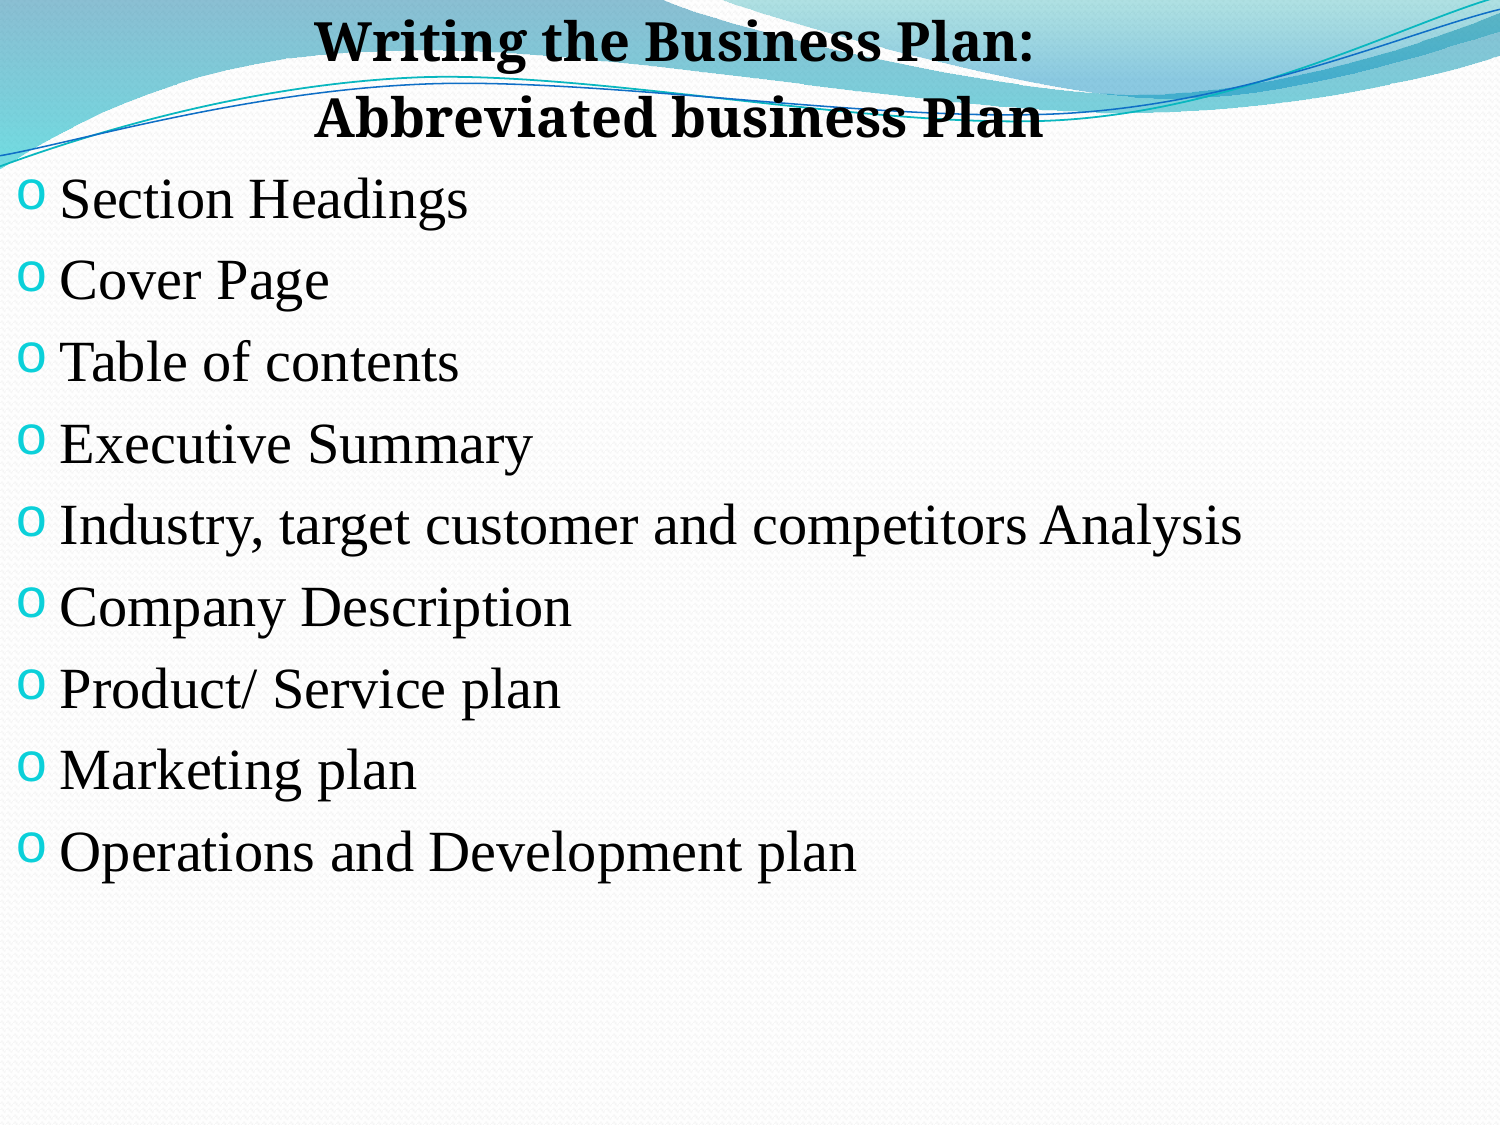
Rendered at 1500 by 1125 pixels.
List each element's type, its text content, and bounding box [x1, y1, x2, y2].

list Writing the Business Plan: Abbreviated business Plan Section Headings Cover Page Table of contents Executive Summary Industry, target customer and competitors Analysis Company Description Product/ Service plan Marketing plan Operations and Development plan [0, 0, 1500, 1125]
